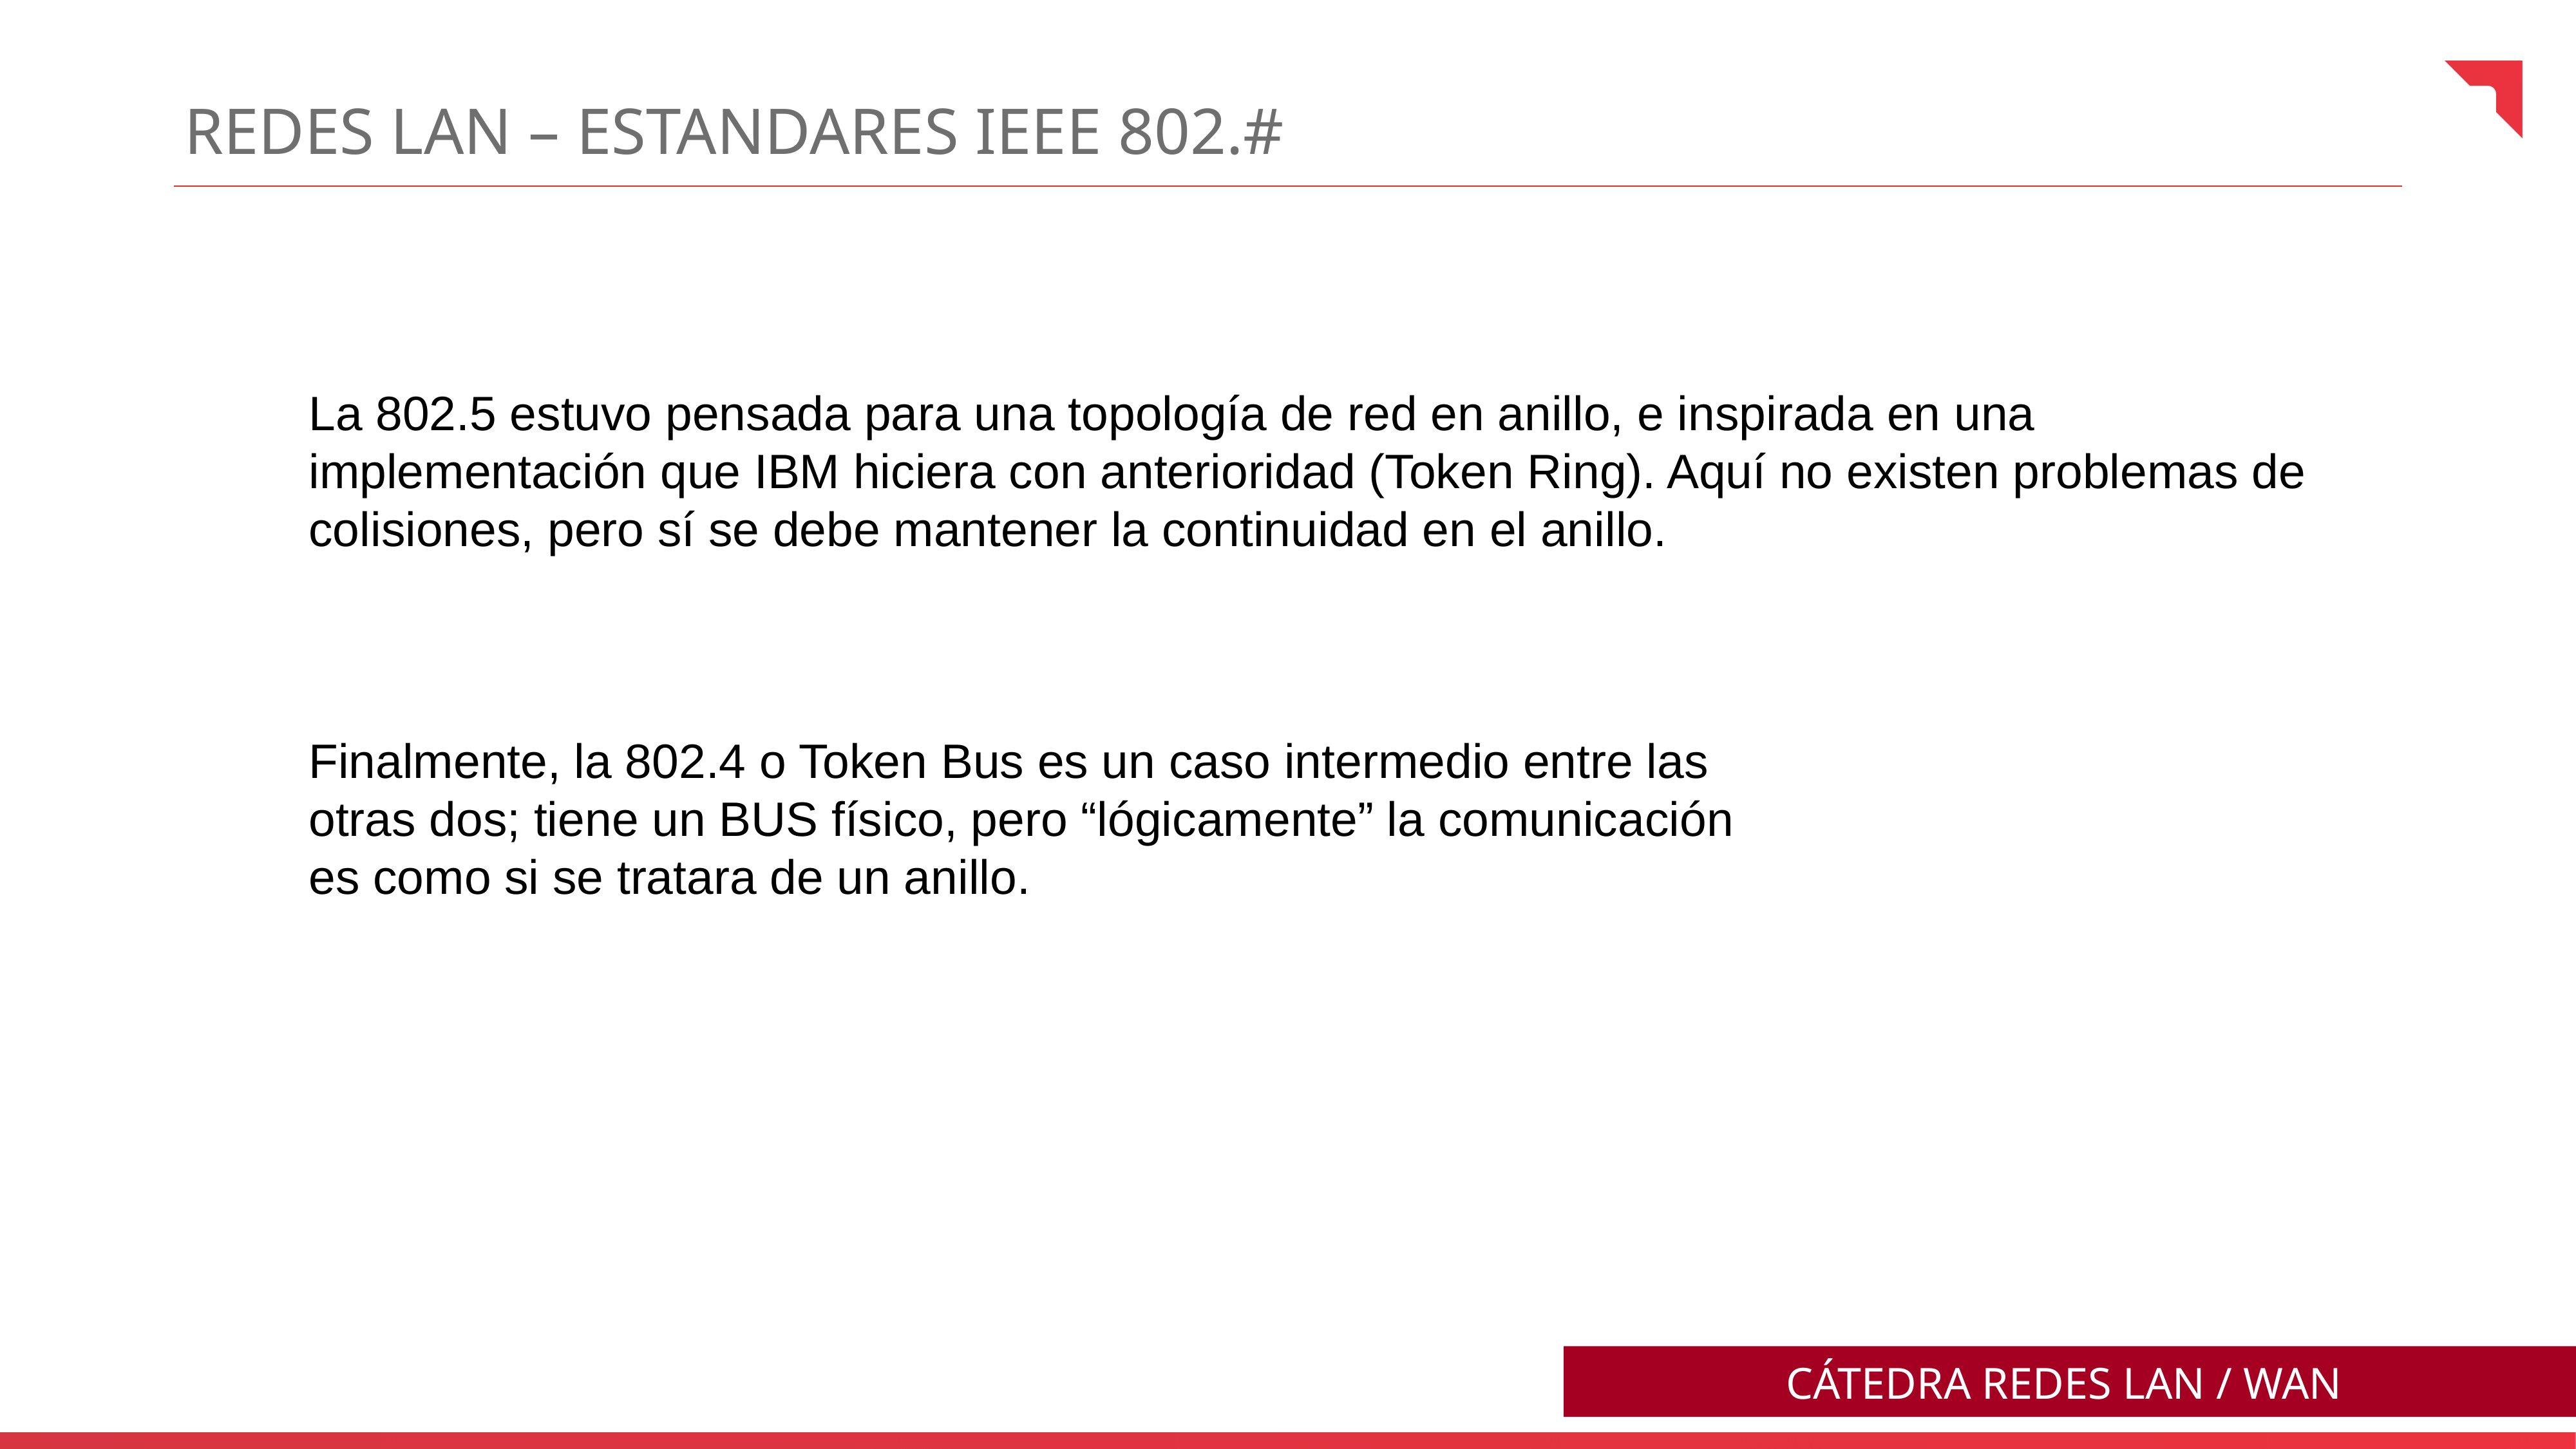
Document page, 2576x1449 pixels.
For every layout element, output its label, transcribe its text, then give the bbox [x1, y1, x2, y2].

picture [2445, 61, 2523, 138]
text_box La 802.5 estuvo pensada para una topología de red en anillo, e inspirada en una implementación que IBM hiciera con anterioridad (Token Ring). Aquí no existen problemas de colisiones, pero sí se debe mantener la continuidad en el anillo. Finalmente, la 802.4 o Token Bus es un caso intermedio entre las otras dos; tiene un BUS físico, pero “lógicamente” la comunicación es como si se tratara de un anillo. [299, 377, 2333, 909]
text_box REDES LAN – ESTANDARES IEEE 802.# [175, 81, 2263, 176]
picture [0, 1432, 2576, 1449]
